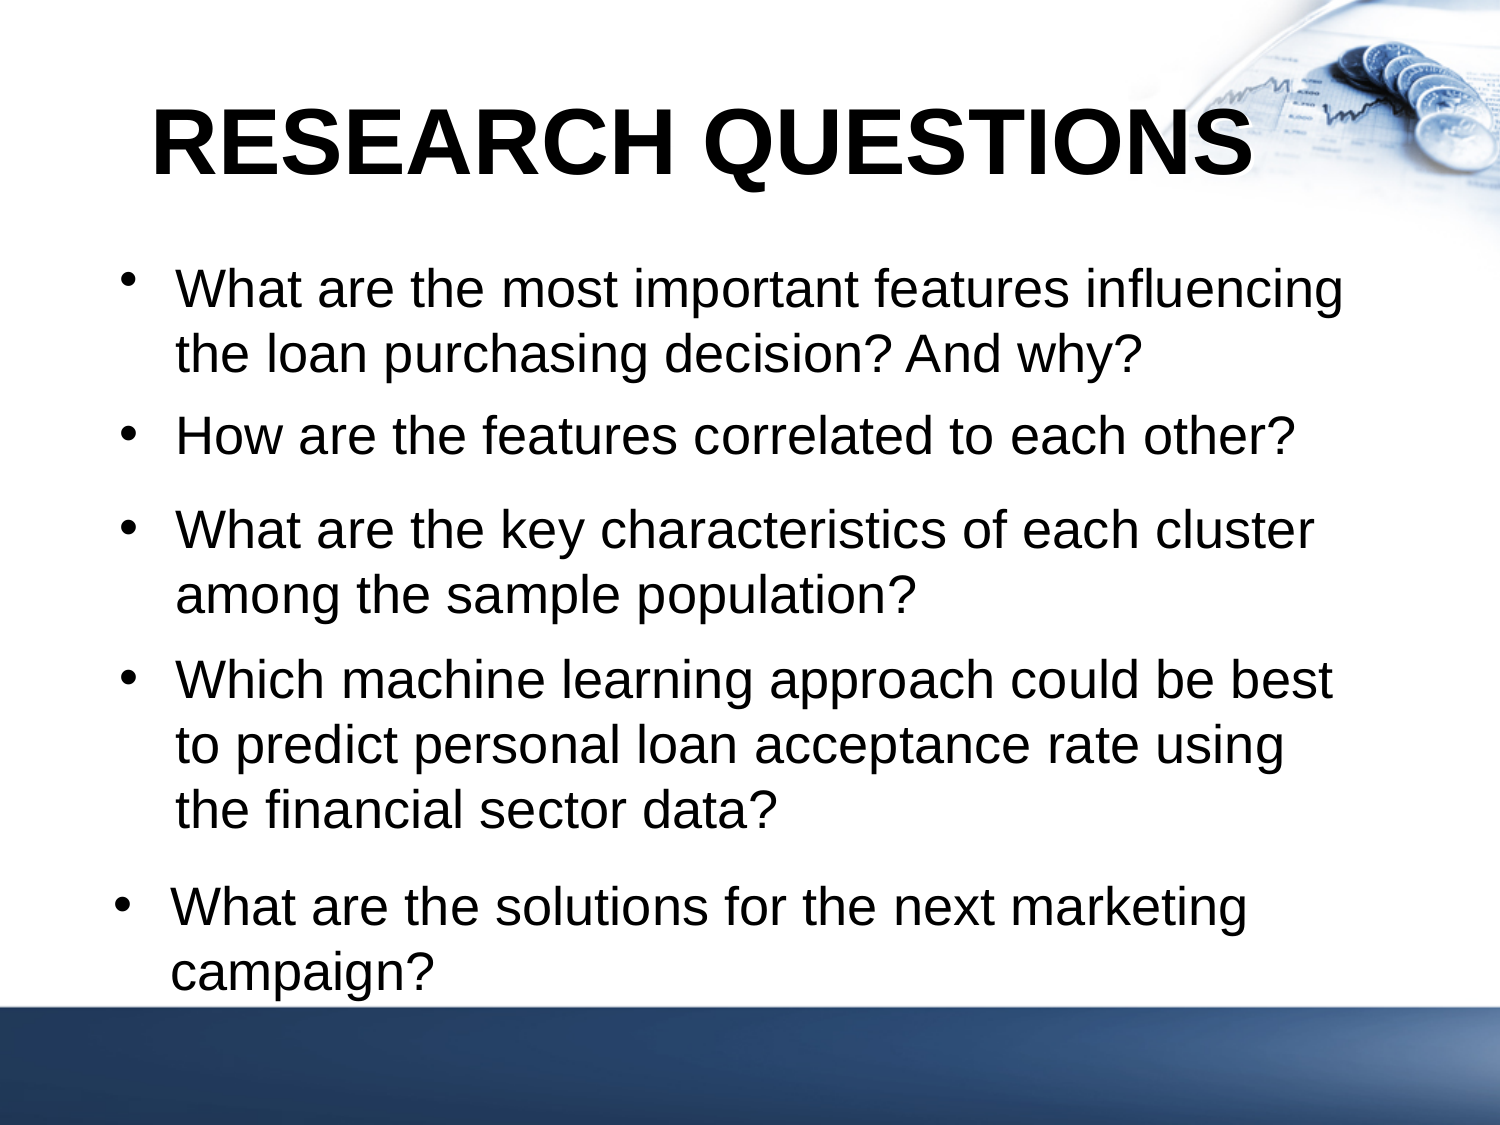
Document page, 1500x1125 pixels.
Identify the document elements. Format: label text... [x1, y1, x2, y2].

text_box Which machine learning approach could be best to predict personal loan acceptance rate using the financial sector data? [74, 637, 1351, 847]
list What are the most important features influencing the loan purchasing decision? And why? [74, 245, 1434, 412]
text_box What are the solutions for the next marketing campaign? [68, 864, 1466, 1009]
title RESEARCH QUESTIONS [135, 95, 1365, 180]
text_box What are the key characteristics of each cluster among the sample population? [74, 486, 1398, 632]
picture [0, 0, 1500, 1125]
text_box How are the features correlated to each other? [74, 393, 1422, 473]
